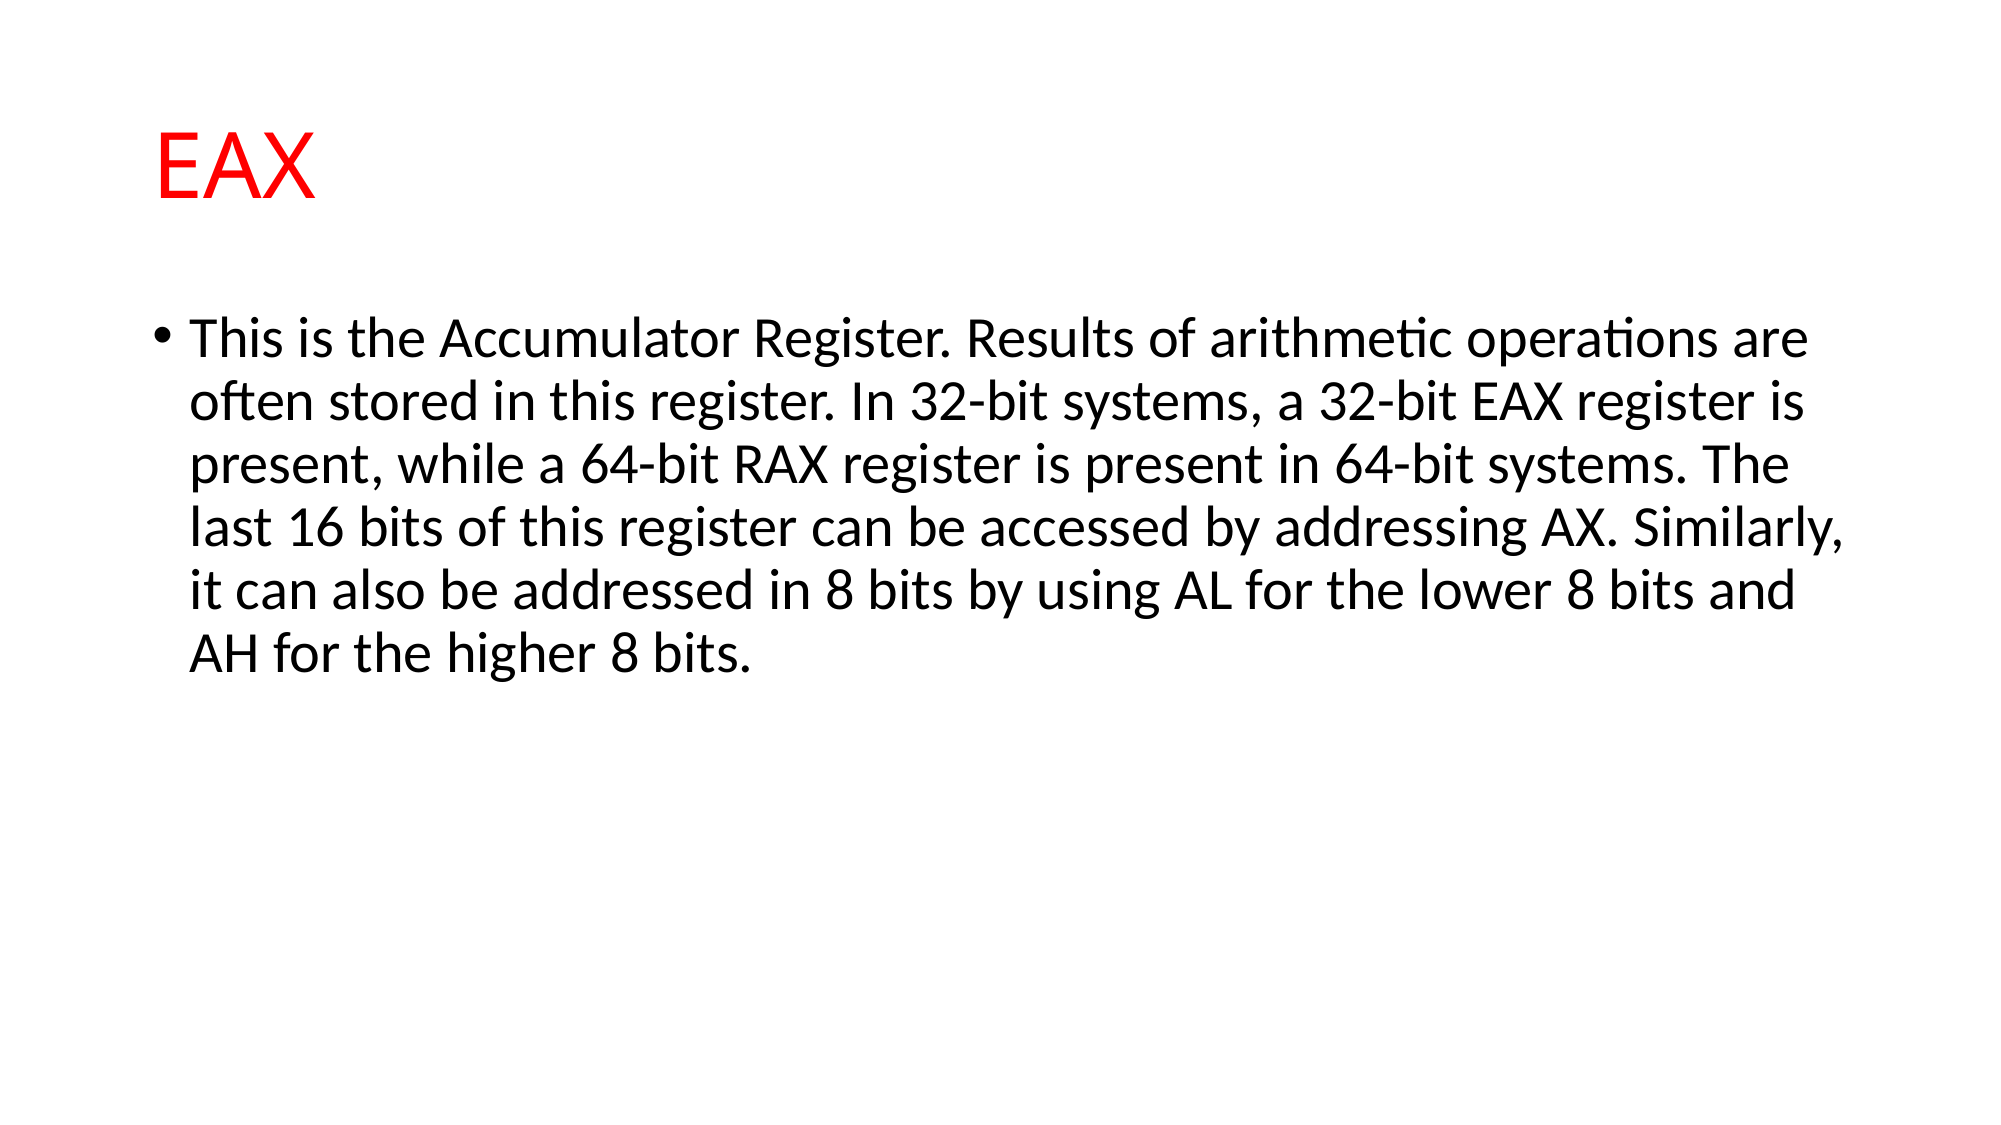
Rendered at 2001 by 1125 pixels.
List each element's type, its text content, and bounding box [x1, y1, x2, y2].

title EAX [137, 59, 1863, 278]
list This is the Accumulator Register. Results of arithmetic operations are often stored in this register. In 32-bit systems, a 32-bit EAX register is present, while a 64-bit RAX register is present in 64-bit systems. The last 16 bits of this register can be accessed by addressing AX. Similarly, it can also be addressed in 8 bits by using AL for the lower 8 bits and AH for the higher 8 bits. [137, 299, 1863, 1014]
